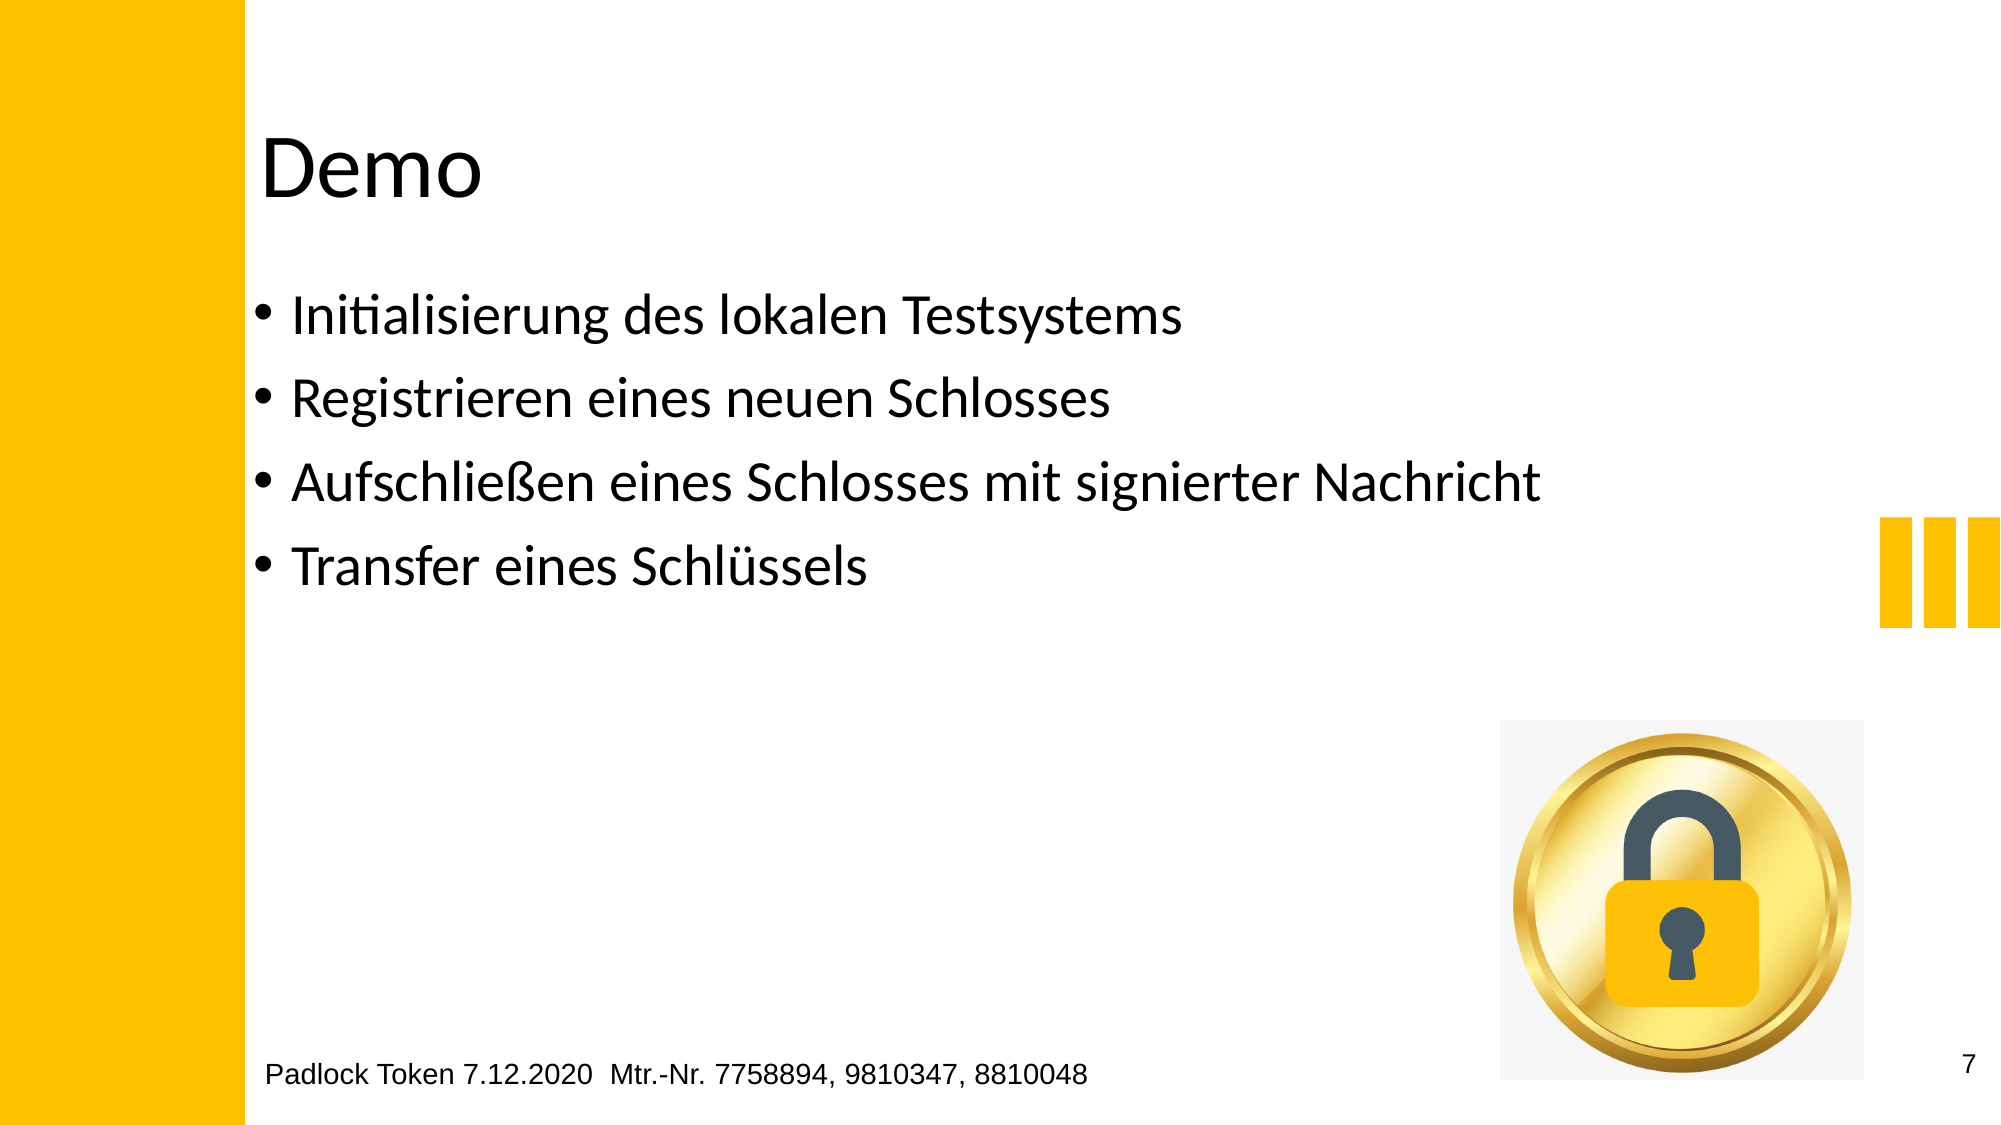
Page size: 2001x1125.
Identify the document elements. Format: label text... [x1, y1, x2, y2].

text_box Initialisierung des lokalen Testsystems Registrieren eines neuen Schlosses Aufschließen eines Schlosses mit signierter Nachricht Transfer eines Schlüssels [238, 276, 1964, 991]
text_box Demo [245, 59, 1970, 277]
text_box [0, 0, 245, 1125]
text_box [1879, 517, 2000, 629]
picture [1499, 720, 1865, 1080]
slide_number ‹#› [1871, 1038, 1992, 1125]
